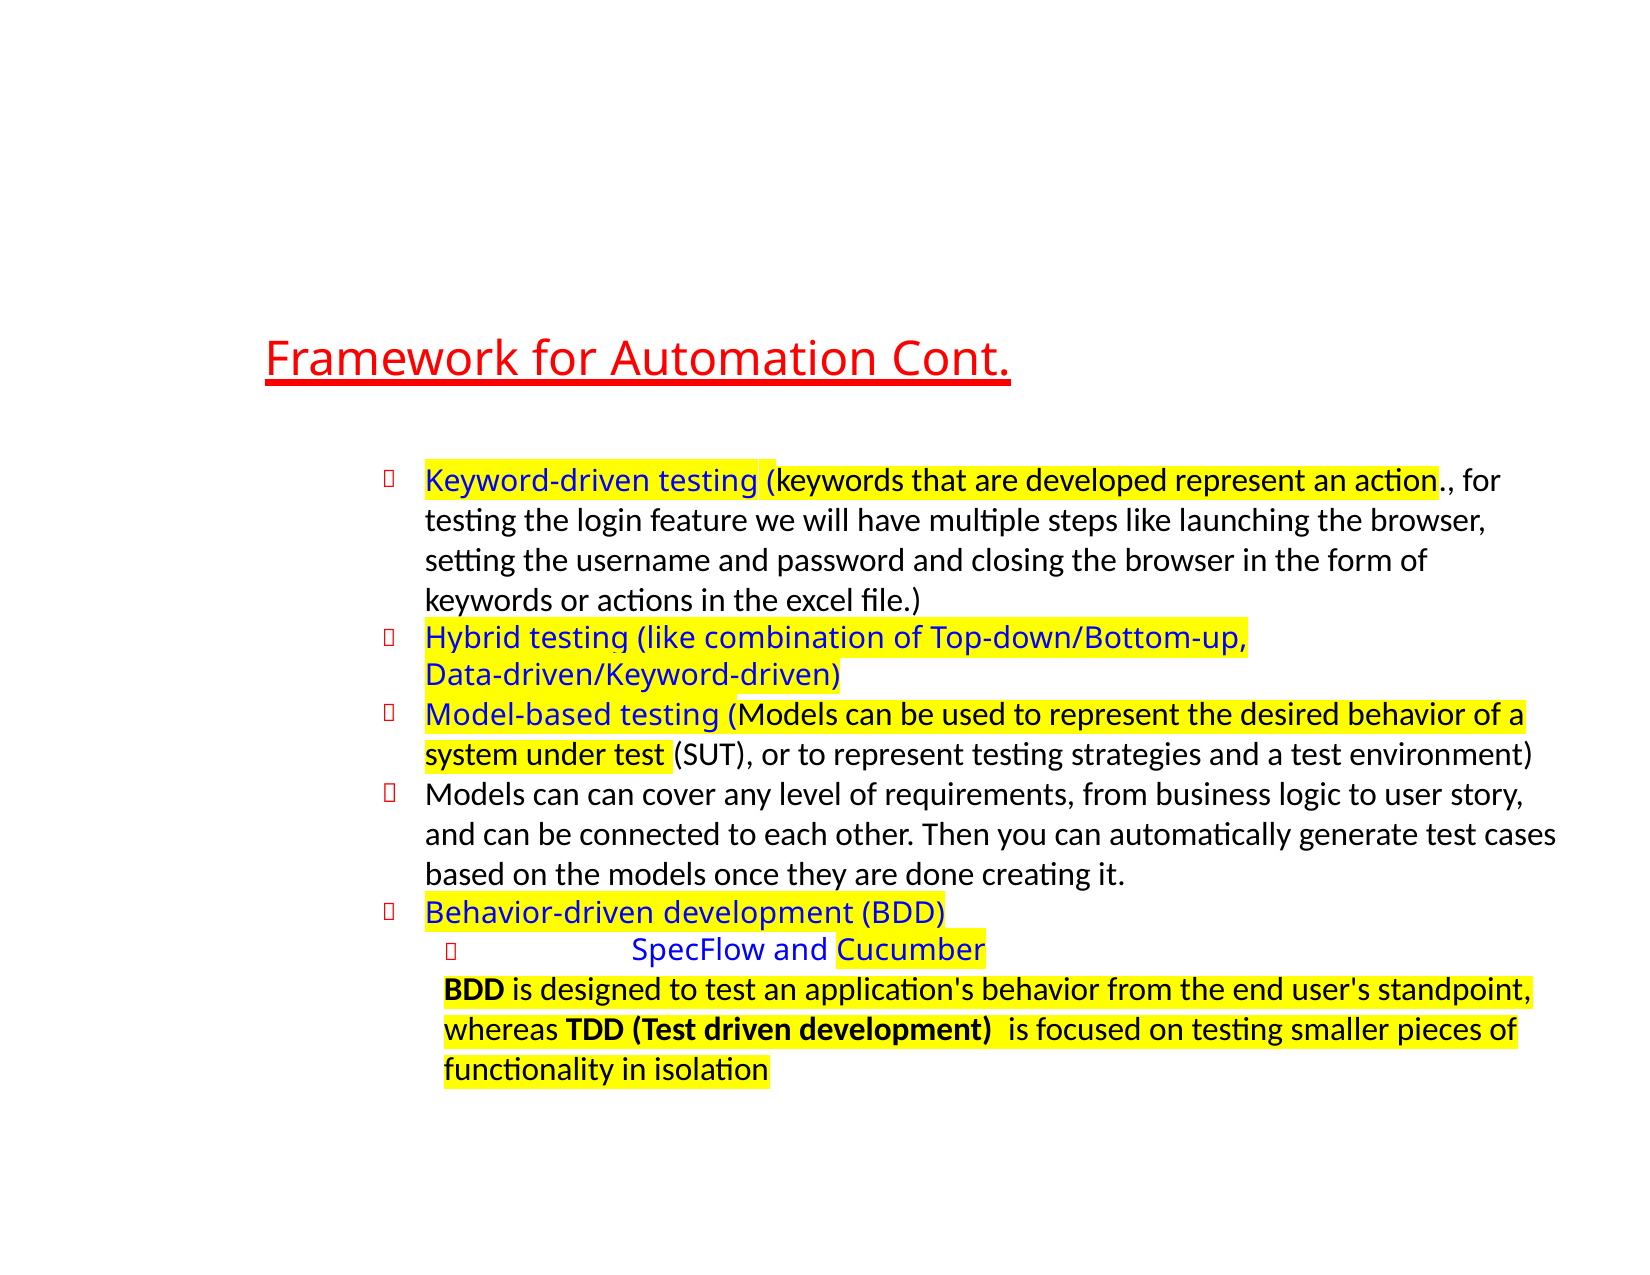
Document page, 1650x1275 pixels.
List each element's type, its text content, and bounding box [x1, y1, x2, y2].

text_box Keyword-driven testing (keywords that are developed represent an action., for testing the login feature we will have multiple steps like launching the browser, setting the username and password and closing the browser in the form of keywords or actions in the excel file.) Hybrid testing (like combination of Top-down/Bottom-up, Data-driven/Keyword-driven) Model-based testing (Models can be used to represent the desired behavior of a system under test (SUT), or to represent testing strategies and a test environment) Models can can cover any level of requirements, from business logic to user story, and can be connected to each other. Then you can automatically generate test cases based on the models once they are done creating it. Behavior-driven development (BDD)  SpecFlow and Cucumber BDD is designed to test an application's behavior from the end user's standpoint, whereas TDD (Test driven development) is focused on testing smaller pieces of functionality in isolation [299, 455, 1563, 1087]
title Framework for Automation Cont. [262, 324, 1286, 541]
